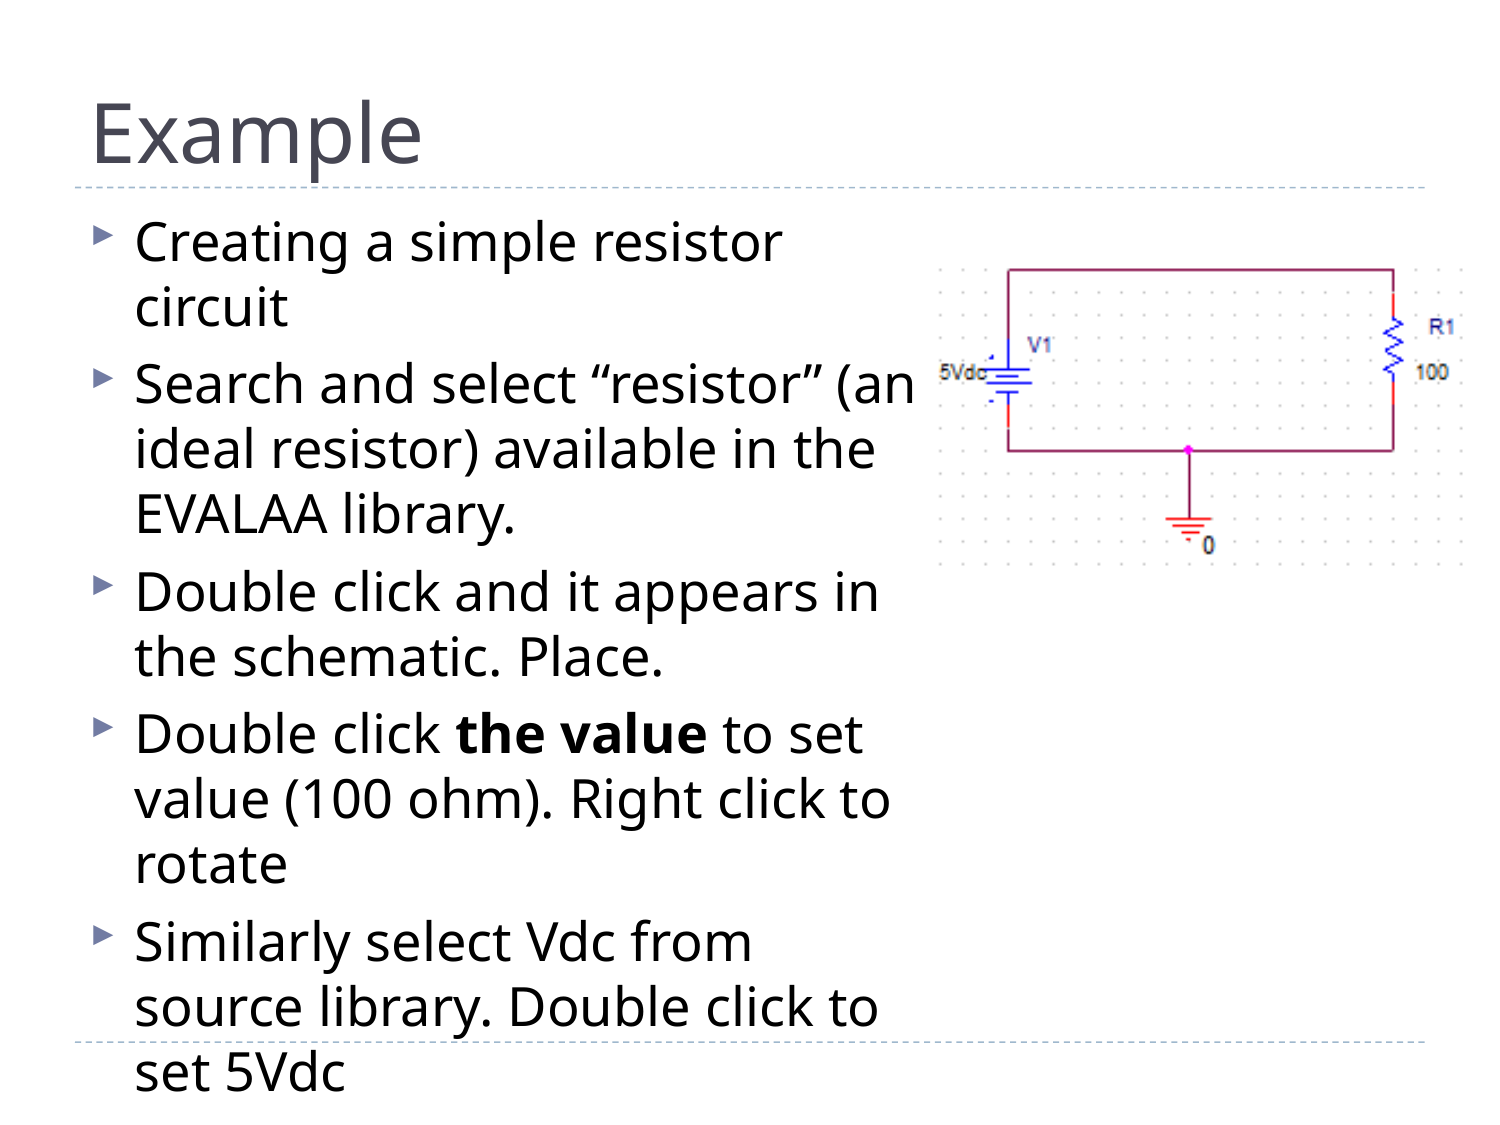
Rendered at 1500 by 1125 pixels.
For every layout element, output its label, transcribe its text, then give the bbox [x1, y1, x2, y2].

title Example [75, 24, 1425, 188]
list Creating a simple resistor circuit Search and select “resistor” (an ideal resistor) available in the EVALAA library. Double click and it appears in the schematic. Place. Double click the value to set value (100 ohm). Right click to rotate Similarly select Vdc from source library. Double click to set 5Vdc [75, 200, 950, 1010]
picture [924, 249, 1472, 576]
